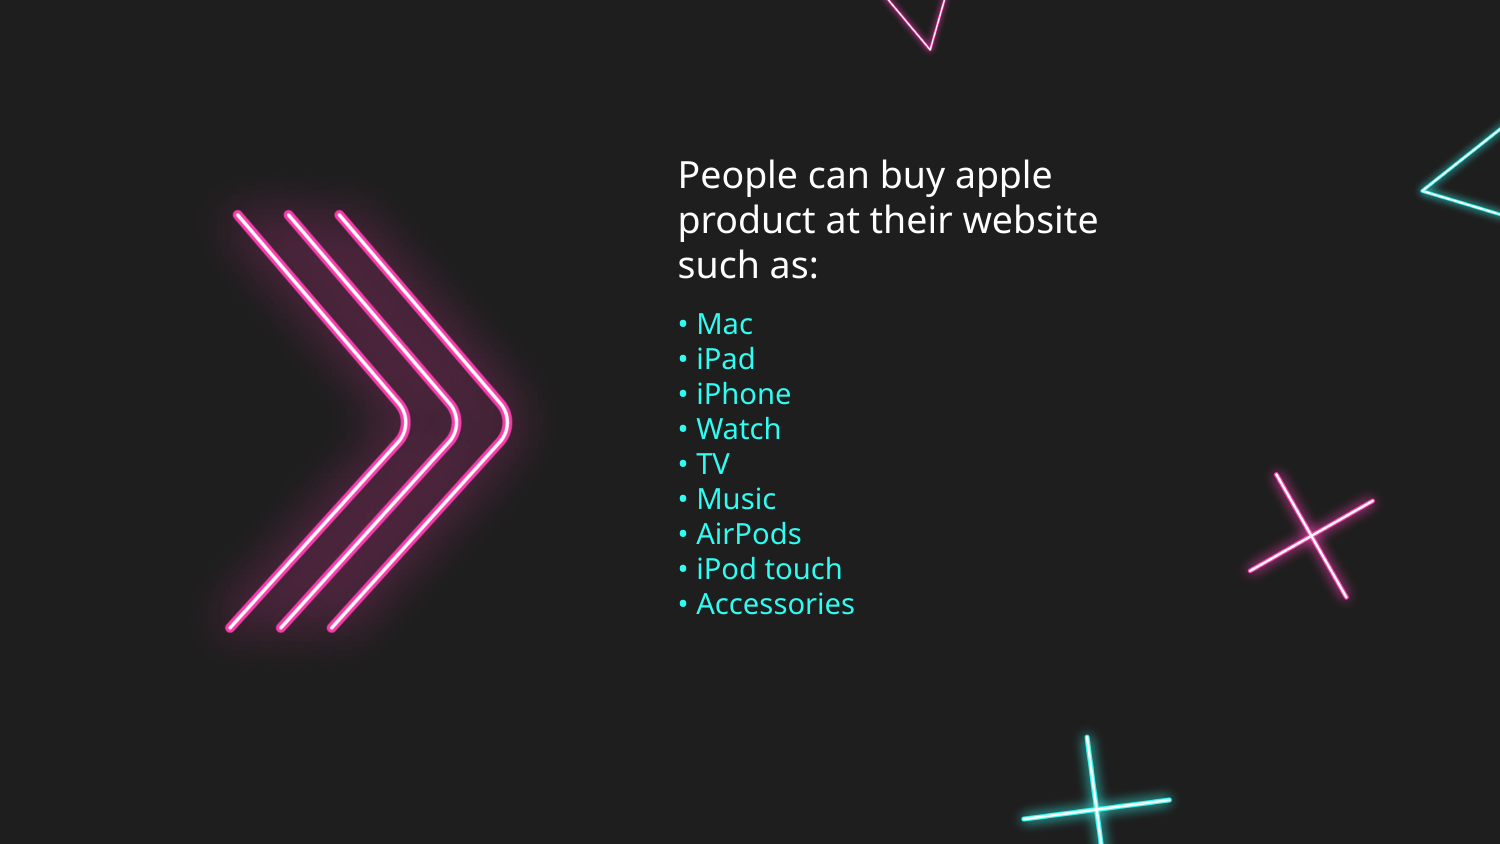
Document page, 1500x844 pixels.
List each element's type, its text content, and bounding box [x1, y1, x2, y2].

picture [1226, 450, 1397, 621]
title People can buy apple product at their website such as: [662, 136, 1167, 213]
picture [1402, 111, 1500, 278]
subtitle • Mac • iPad • iPhone • Watch • TV • Music • AirPods • iPod touch • Accessories [662, 300, 1218, 681]
picture [148, 136, 586, 708]
picture [995, 708, 1198, 844]
picture [855, 0, 966, 63]
